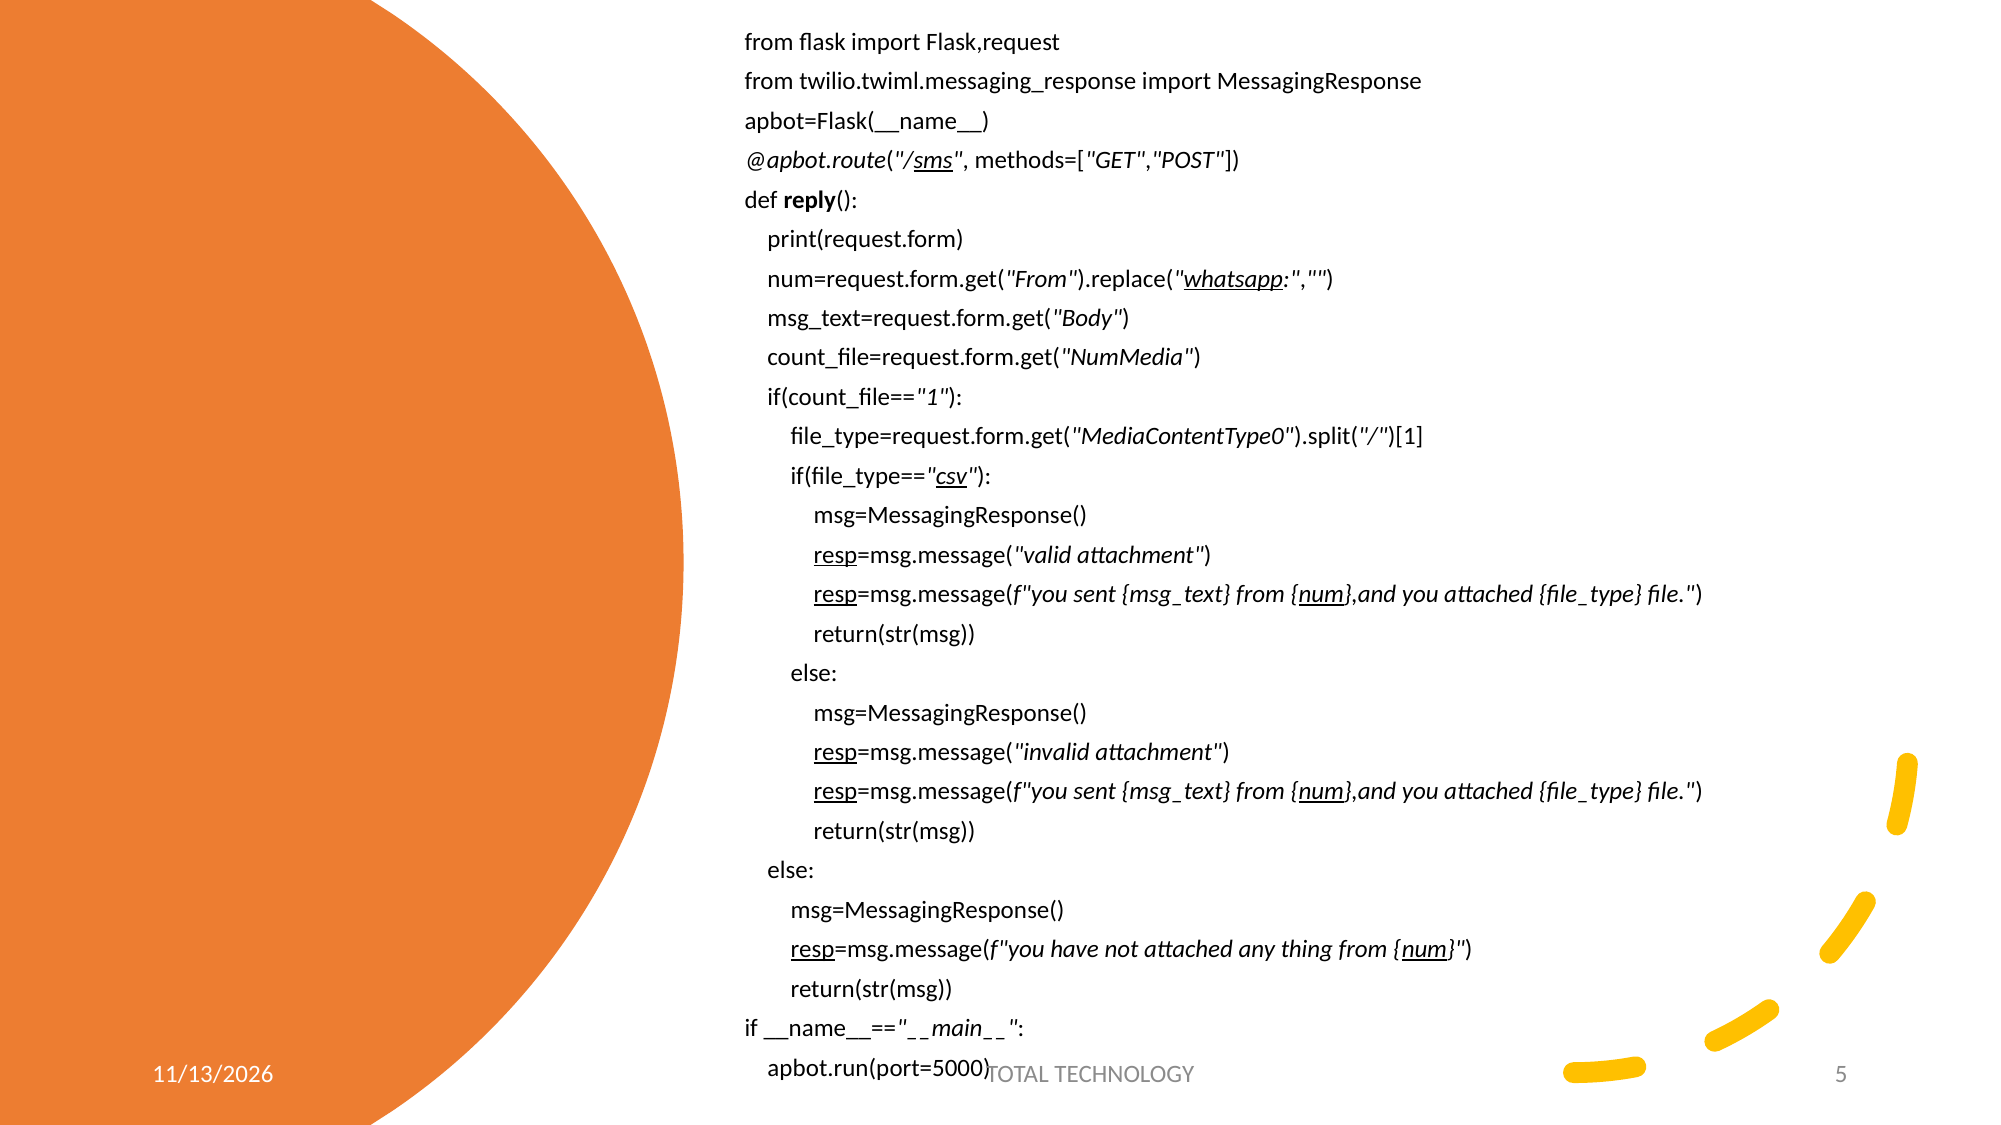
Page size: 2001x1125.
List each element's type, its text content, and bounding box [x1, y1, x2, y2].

footer TOTAL TECHNOLOGY [662, 1042, 1524, 1103]
text_box from flask import Flask,request from twilio.twiml.messaging_response import MessagingResponse apbot=Flask(__name__) @apbot.route("/sms", methods=["GET","POST"]) def reply(): print(request.form) num=request.form.get("From").replace("whatsapp:","") msg_text=request.form.get("Body") count_file=request.form.get("NumMedia") if(count_file=="1"): file_type=request.form.get("MediaContentType0").split("/")[1] if(file_type=="csv"): msg=MessagingResponse() resp=msg.message("valid attachment") resp=msg.message(f"you sent {msg_text} from {num},and you attached {file_type} file.") return(str(msg)) else: msg=MessagingResponse() resp=msg.message("invalid attachment") resp=msg.message(f"you sent {msg_text} from {num},and you attached {file_type} file.") return(str(msg)) else: msg=MessagingResponse() resp=msg.message(f"you have not attached any thing from {num}") return(str(msg)) if __name__=="__main__": apbot.run(port=5000) [729, 96, 1863, 1014]
slide_number 5 [1565, 1042, 1863, 1103]
text_box [374, 0, 2000, 1125]
text_box [0, 0, 685, 1125]
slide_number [137, 1042, 407, 1103]
text_box [1863, 737, 1909, 907]
text_box [1573, 1014, 1764, 1042]
